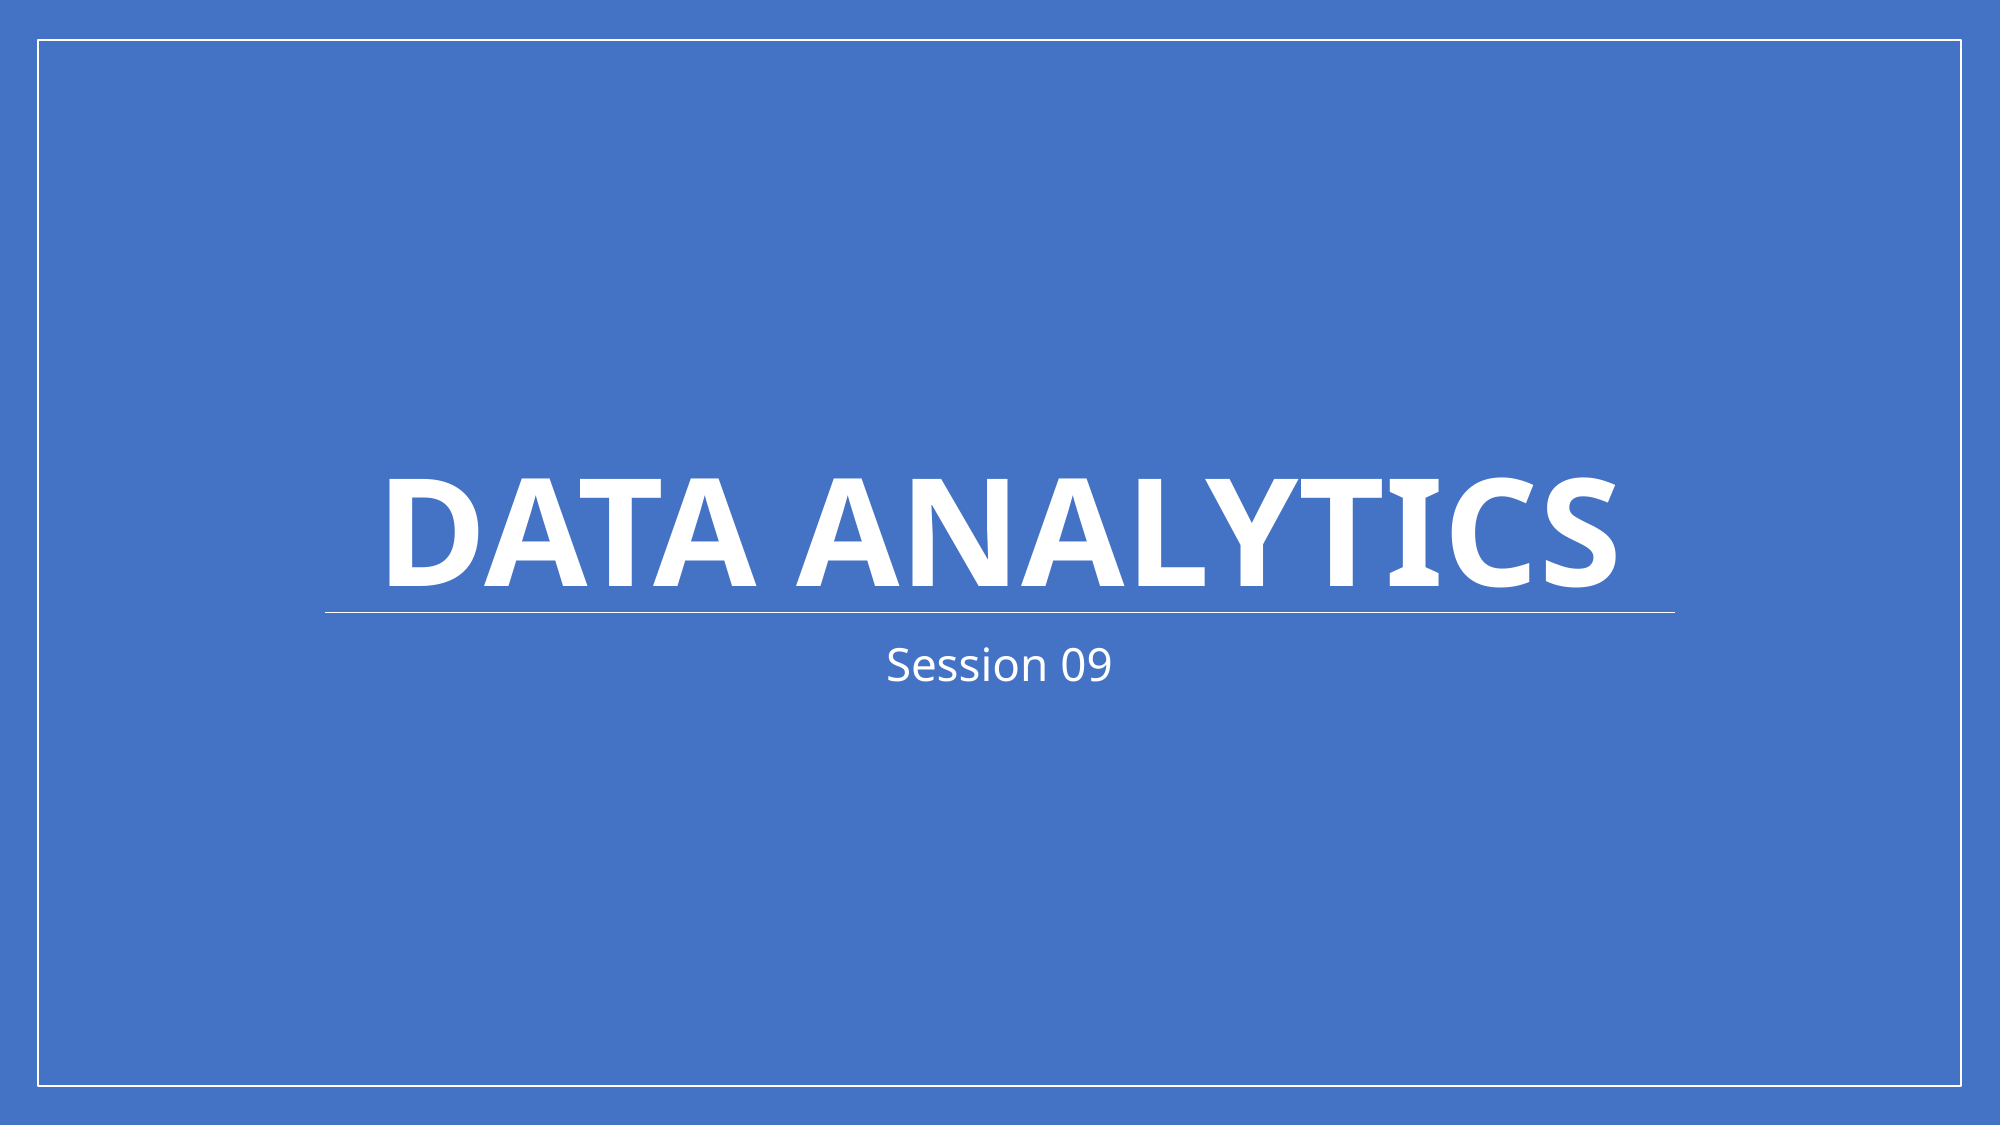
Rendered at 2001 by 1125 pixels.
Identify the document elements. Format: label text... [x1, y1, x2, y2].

title Data analytics [182, 144, 1818, 625]
subtitle Session 09 [280, 634, 1719, 863]
